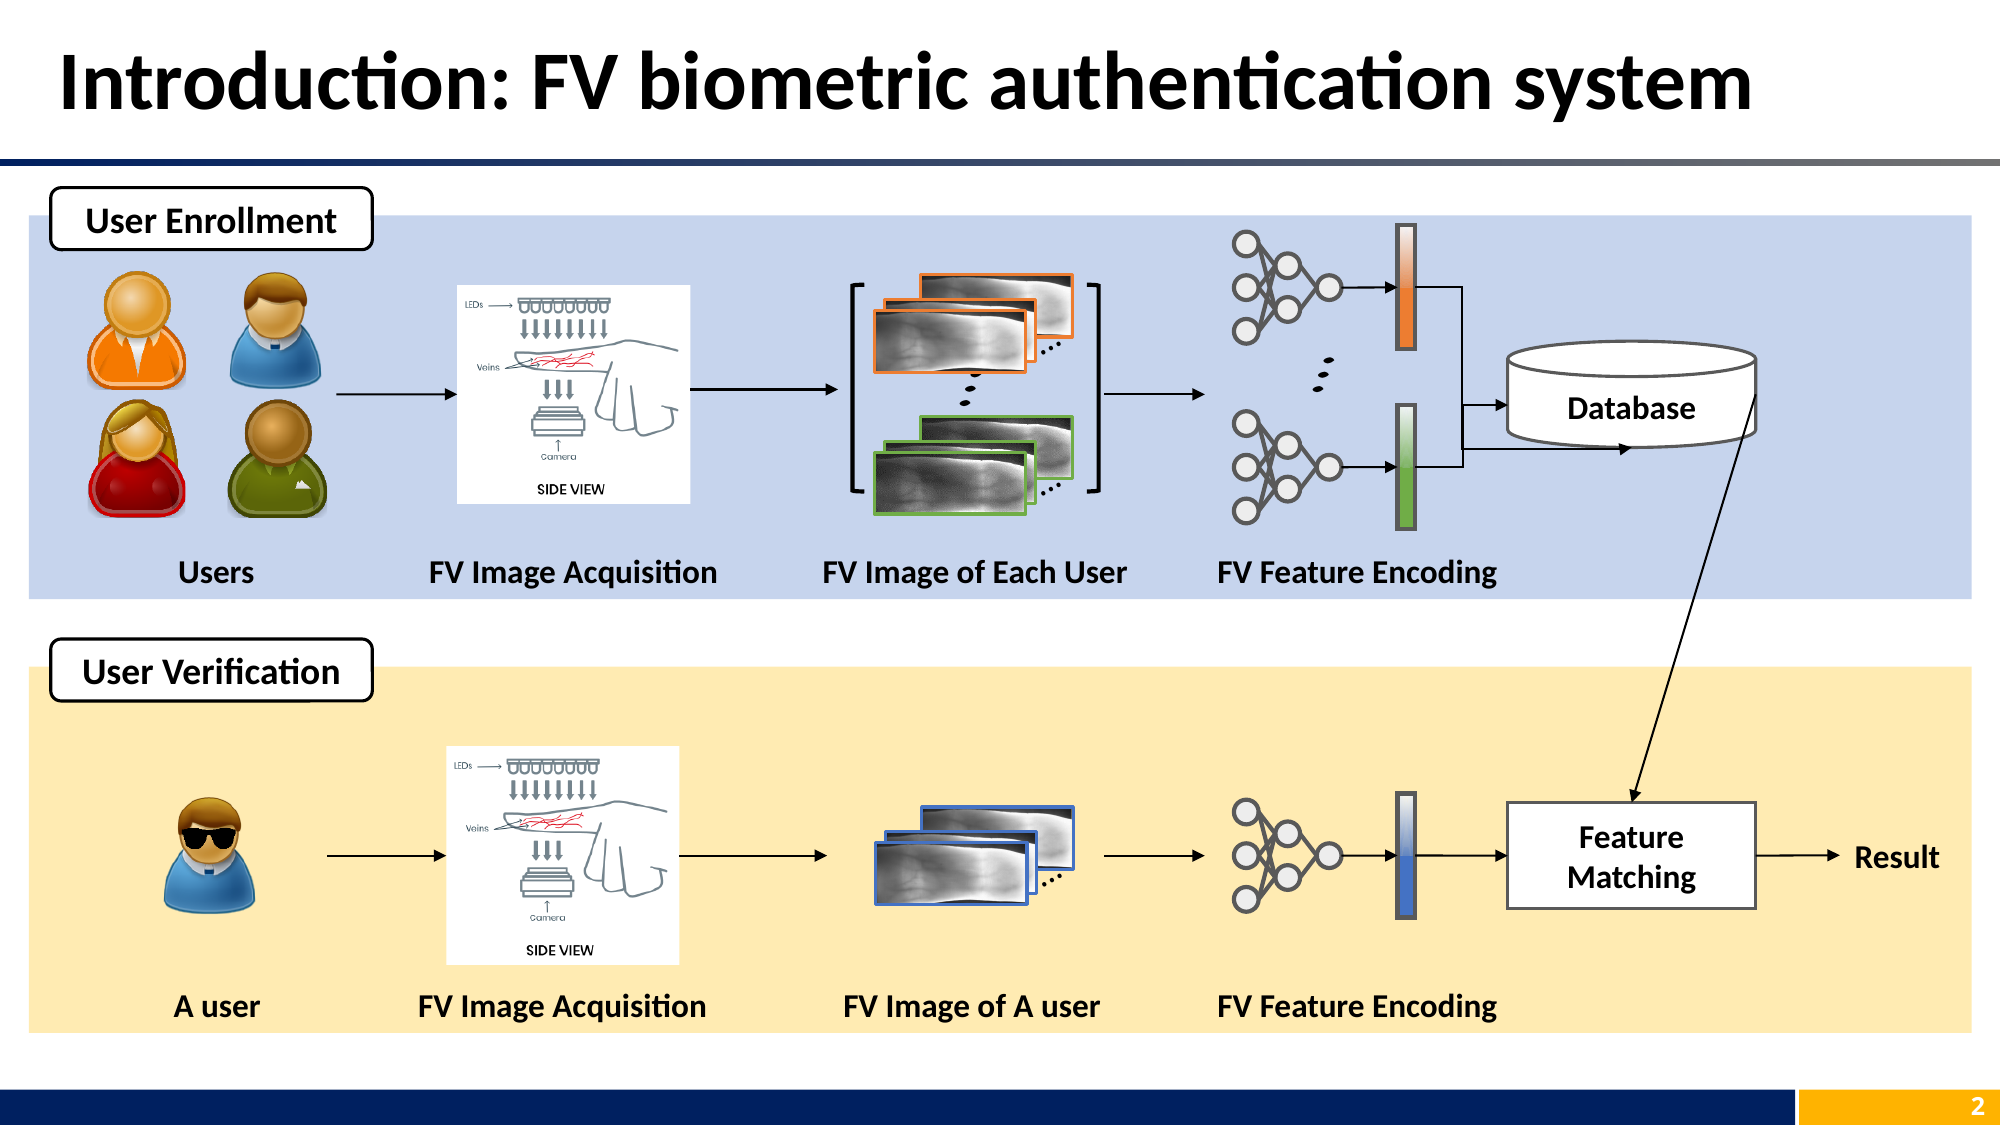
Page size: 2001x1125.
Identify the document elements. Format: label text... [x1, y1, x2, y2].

text_box User Verification [49, 637, 374, 703]
picture [446, 746, 680, 965]
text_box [1233, 231, 1342, 344]
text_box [1415, 404, 1508, 467]
text_box FV Feature Encoding [1202, 977, 1513, 1032]
text_box FV Feature Encoding [1202, 542, 1513, 598]
text_box A user [158, 977, 276, 1032]
slide_number 2 [1799, 1089, 2000, 1125]
text_box [1396, 224, 1416, 350]
text_box FV Image Acquisition [403, 977, 723, 1032]
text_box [1233, 799, 1342, 912]
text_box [1233, 411, 1342, 524]
text_box [1396, 404, 1416, 530]
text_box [86, 271, 337, 518]
text_box User Enrollment [49, 186, 374, 251]
text_box Feature Matching [1507, 801, 1757, 910]
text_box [1415, 287, 1508, 395]
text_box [152, 796, 271, 915]
title Introduction: FV biometric authentication system [0, 0, 2000, 166]
text_box Database [1506, 340, 1757, 449]
text_box [1396, 792, 1416, 918]
text_box FV Image of A user [828, 977, 1117, 1032]
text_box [876, 808, 1075, 903]
text_box FV Image of Each User [807, 542, 1143, 598]
picture [457, 285, 691, 504]
text_box Users [163, 542, 270, 598]
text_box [852, 276, 1099, 513]
text_box Result [1839, 827, 1956, 883]
list [0, 168, 2000, 1090]
text_box FV Image Acquisition [414, 542, 734, 598]
